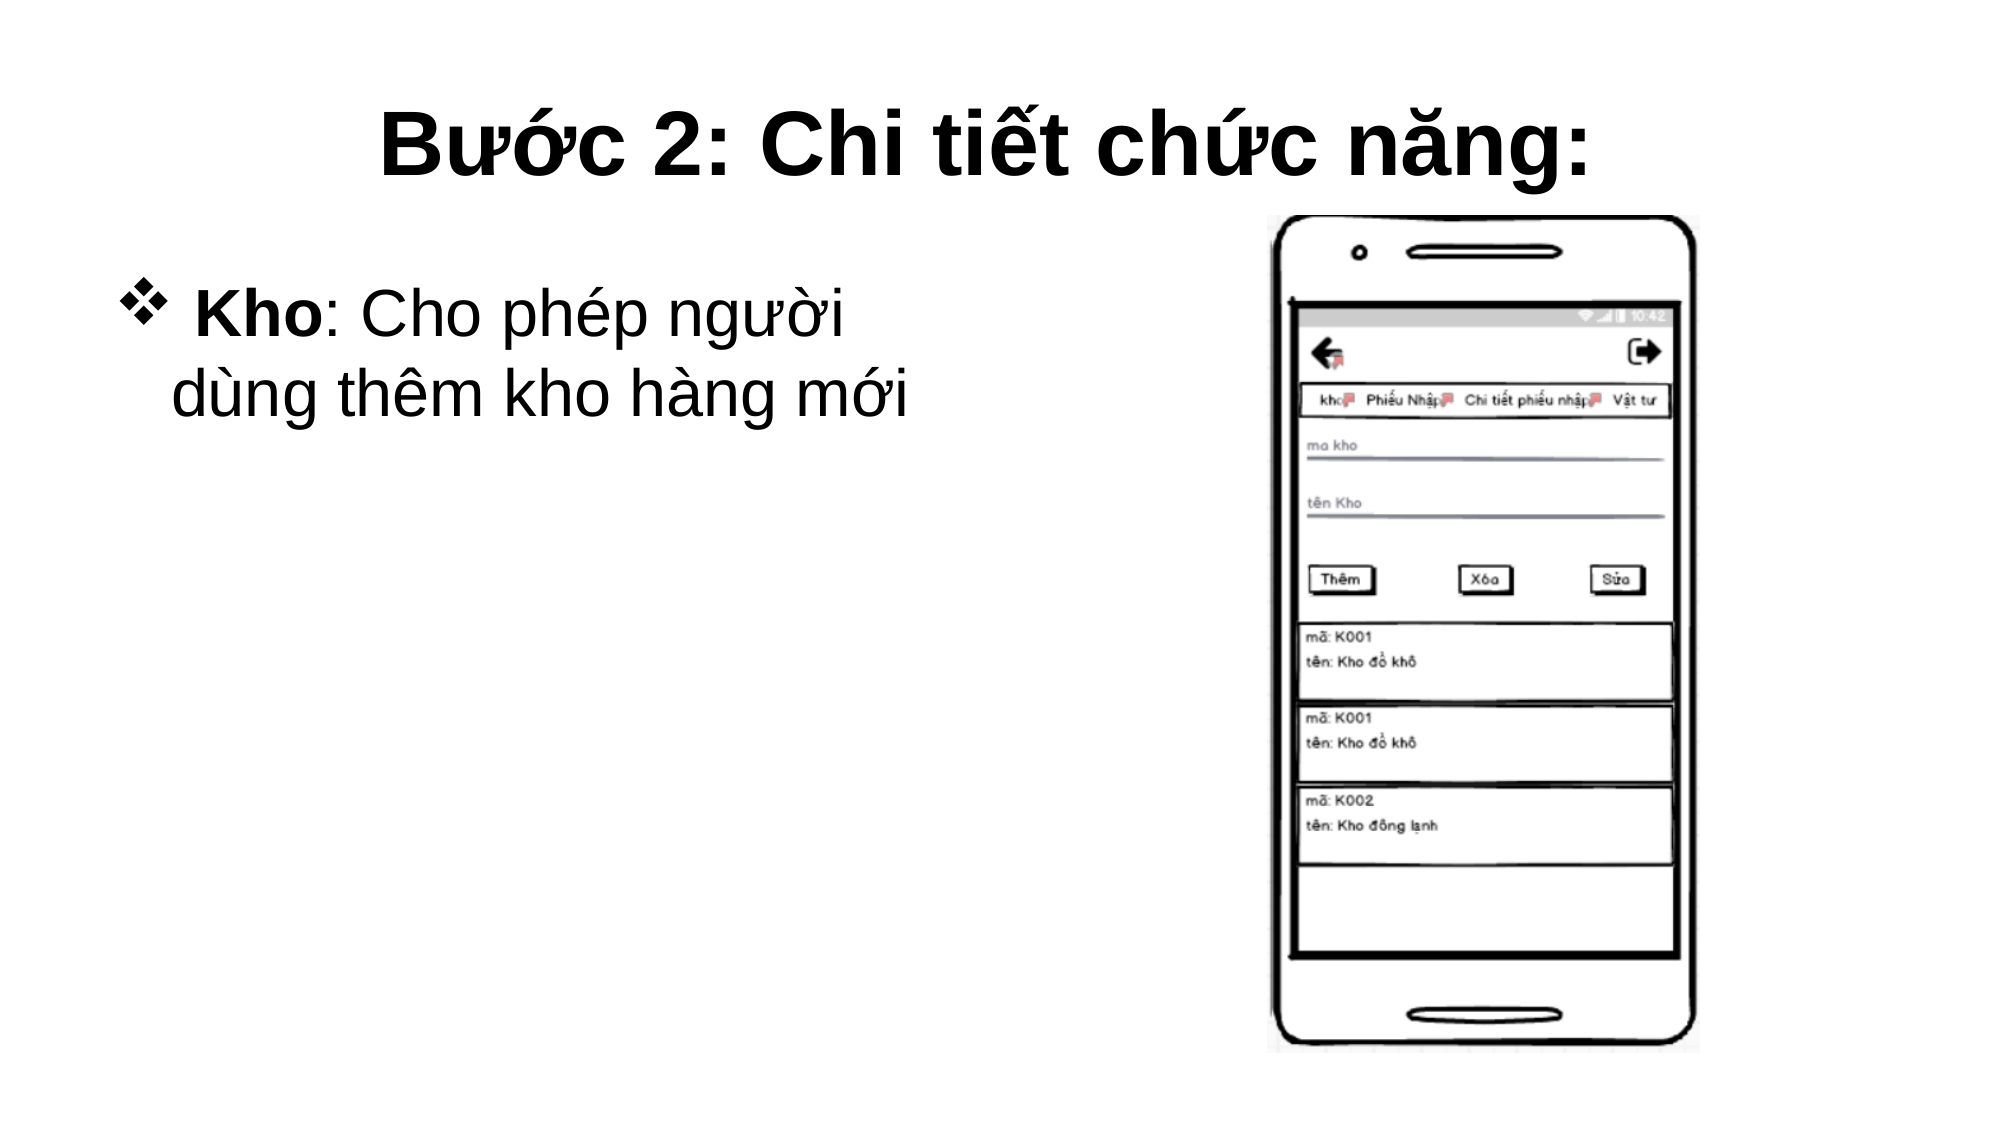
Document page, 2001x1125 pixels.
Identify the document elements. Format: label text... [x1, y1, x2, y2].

title Bước 2: Chi tiết chức năng: [99, 44, 1901, 233]
list Kho: Cho phép người dùng thêm kho hàng mới [99, 262, 983, 1006]
picture [1266, 215, 1700, 1053]
